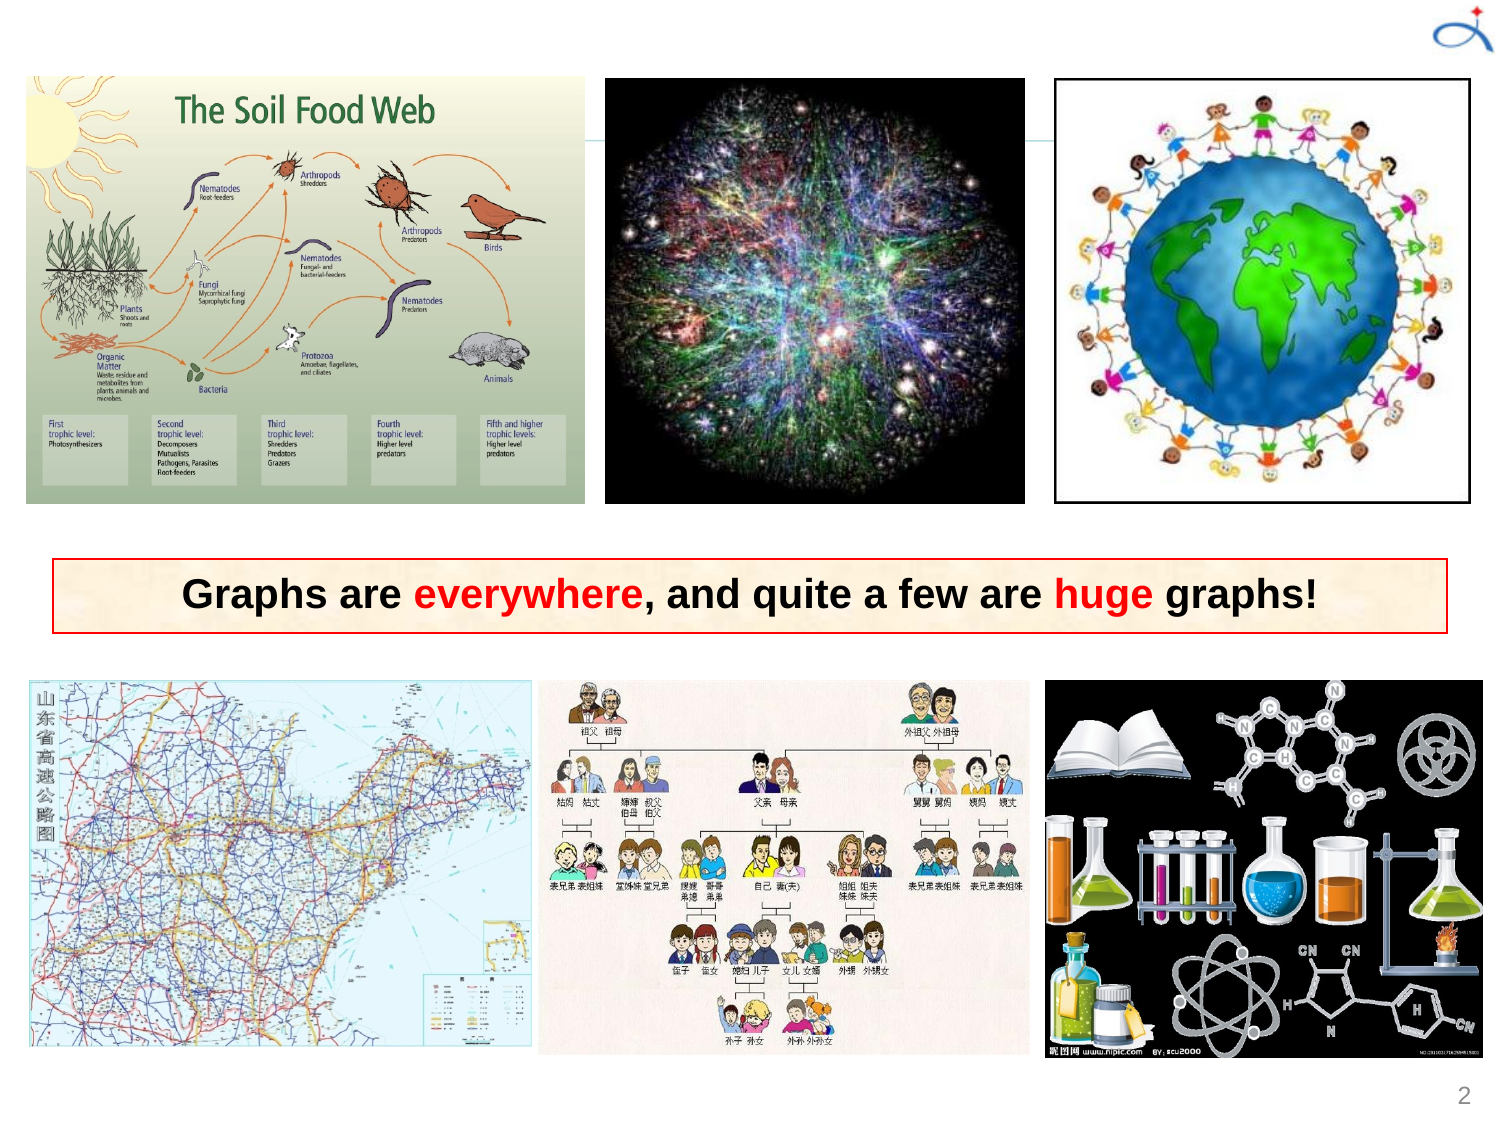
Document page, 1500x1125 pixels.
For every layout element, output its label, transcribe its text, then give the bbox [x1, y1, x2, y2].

picture [605, 77, 1025, 504]
picture [1045, 680, 1483, 1058]
picture [1054, 77, 1471, 504]
text_box Graphs are everywhere, and quite a few are huge graphs! [53, 559, 1447, 634]
picture [29, 680, 532, 1048]
picture [537, 680, 1030, 1055]
picture [1432, 5, 1495, 55]
picture [26, 75, 585, 504]
slide_number 2 [1136, 1065, 1487, 1125]
